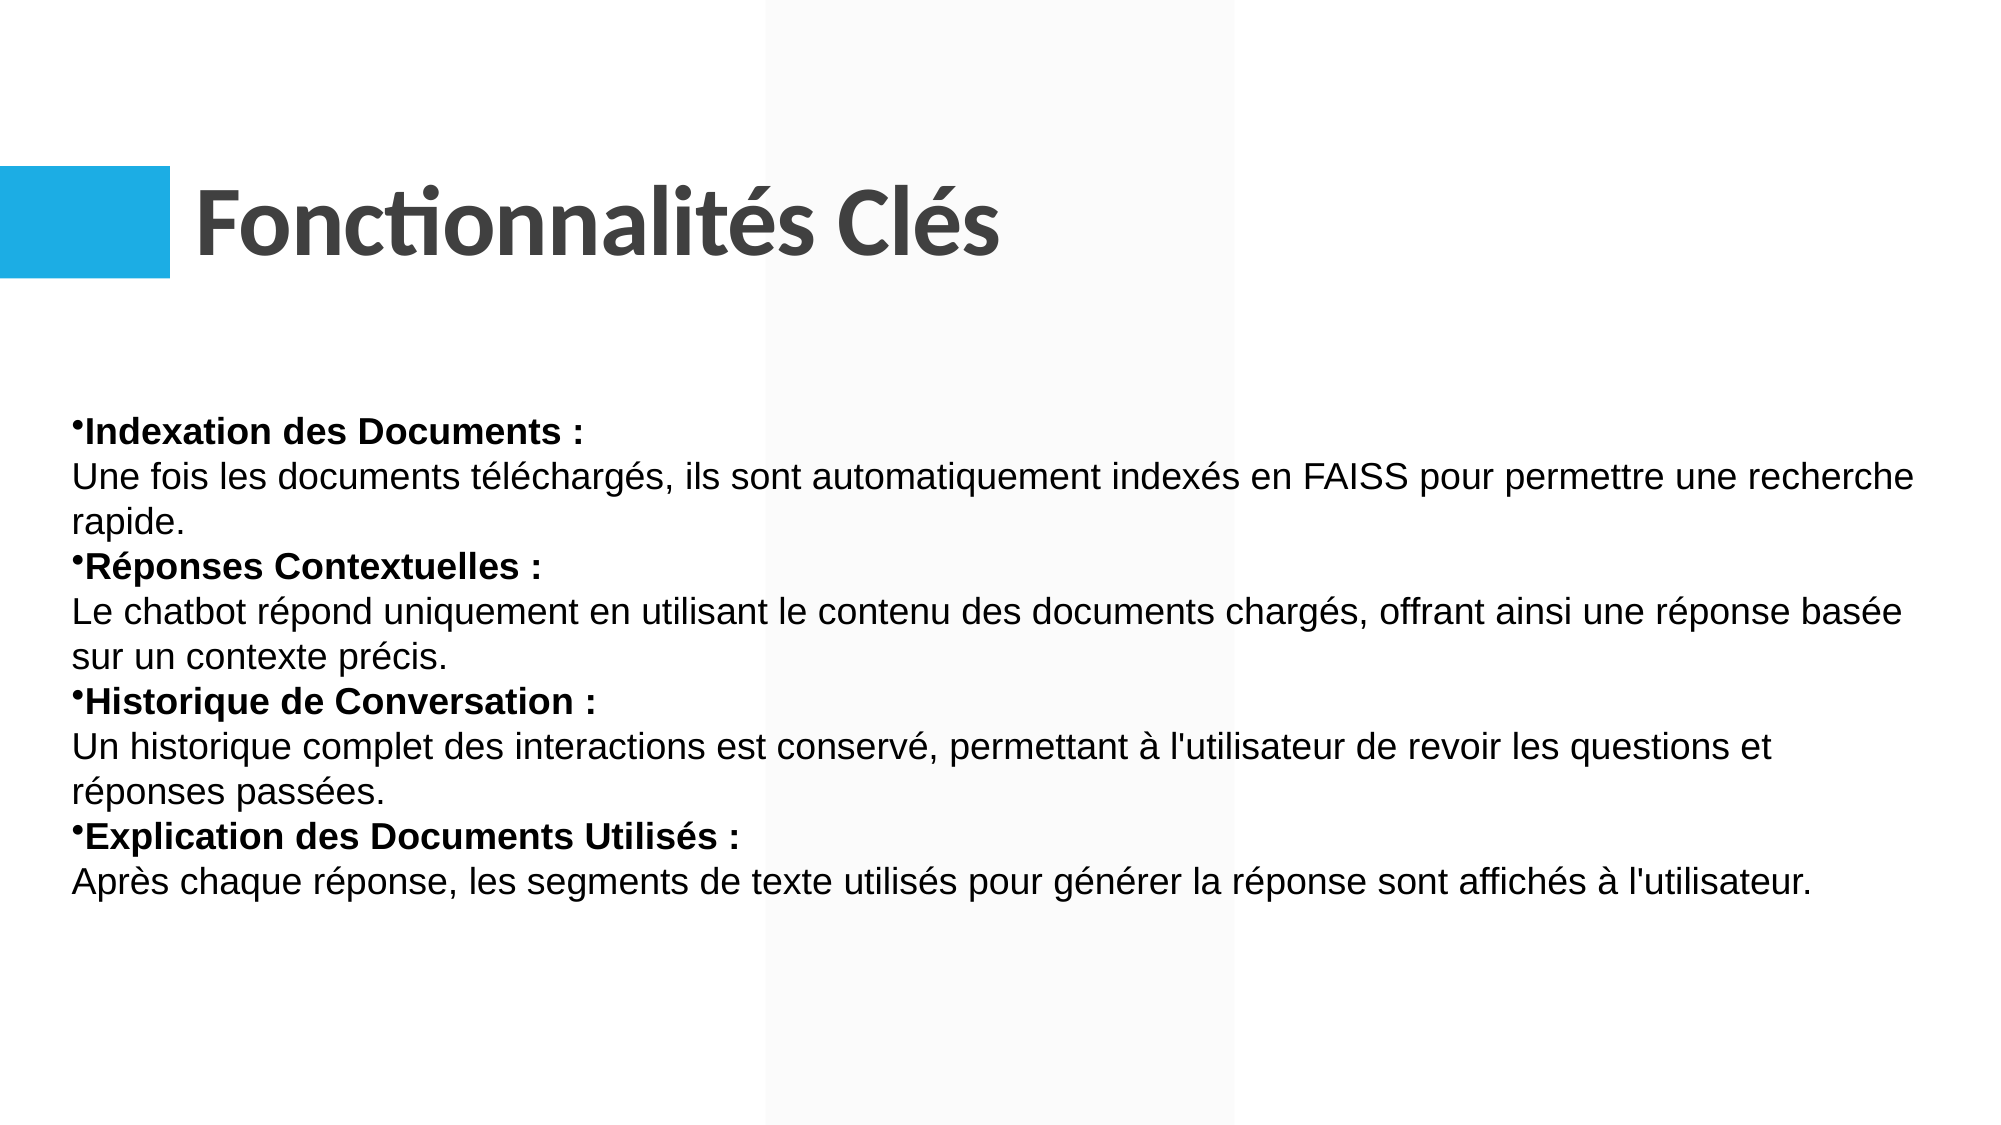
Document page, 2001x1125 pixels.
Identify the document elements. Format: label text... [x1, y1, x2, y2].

list Indexation des Documents : Une fois les documents téléchargés, ils sont automatiquement indexés en FAISS pour permettre une recherche rapide. Réponses Contextuelles : Le chatbot répond uniquement en utilisant le contenu des documents chargés, offrant ainsi une réponse basée sur un contexte précis. Historique de Conversation : Un historique complet des interactions est conservé, permettant à l'utilisateur de revoir les questions et réponses passées. Explication des Documents Utilisés : Après chaque réponse, les segments de texte utilisés pour générer la réponse sont affichés à l'utilisateur. [56, 327, 1940, 981]
title Fonctionnalités Clés [180, 47, 1830, 285]
